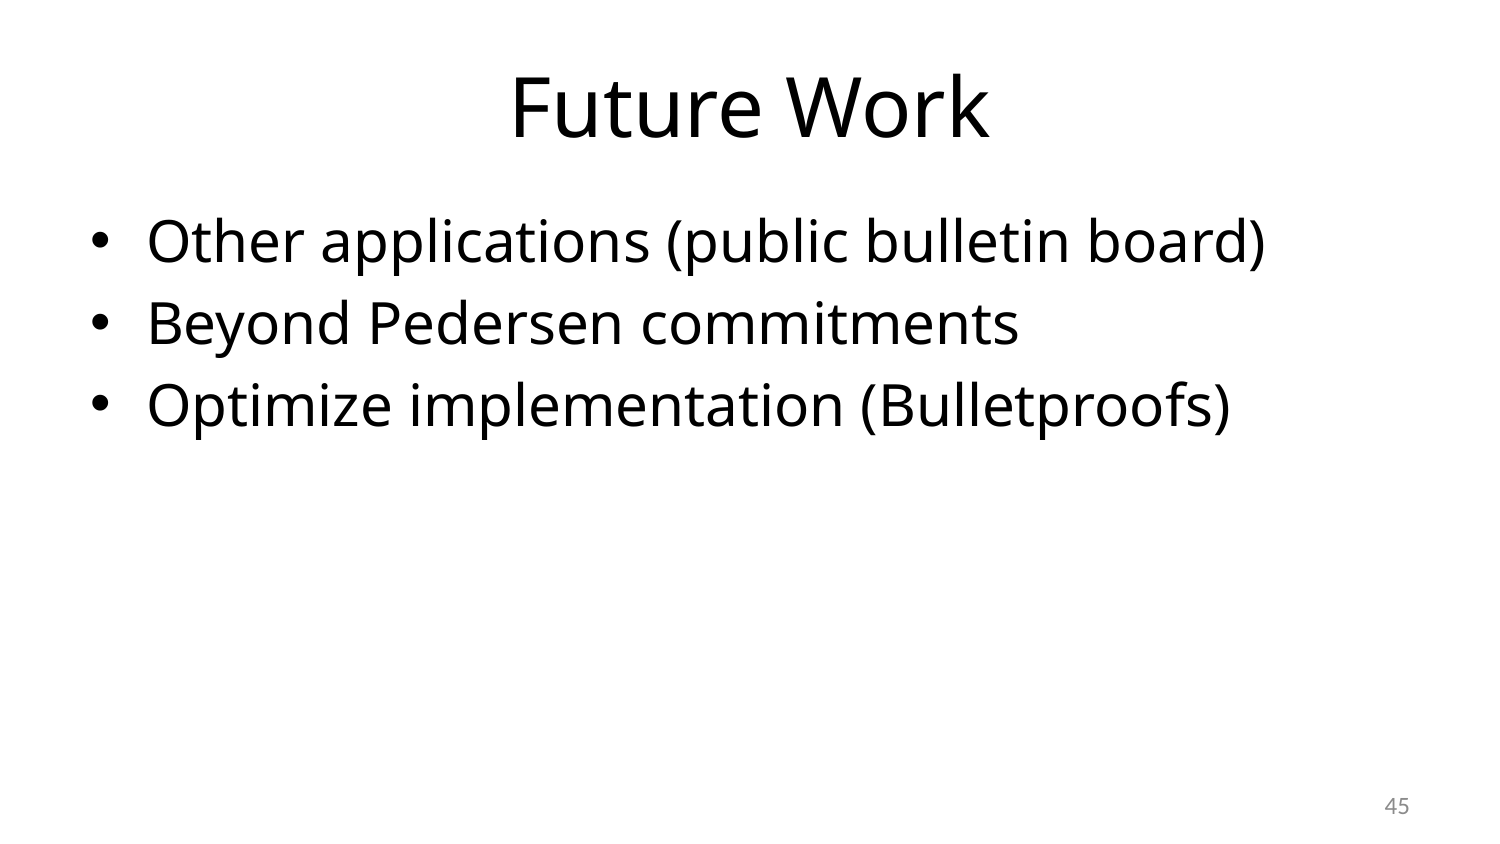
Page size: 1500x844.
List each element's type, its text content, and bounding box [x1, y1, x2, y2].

list Other applications (public bulletin board) Beyond Pedersen commitments Optimize implementation (Bulletproofs) [75, 196, 1425, 754]
slide_number 45 [1074, 782, 1425, 827]
title Future Work [75, 33, 1425, 175]
